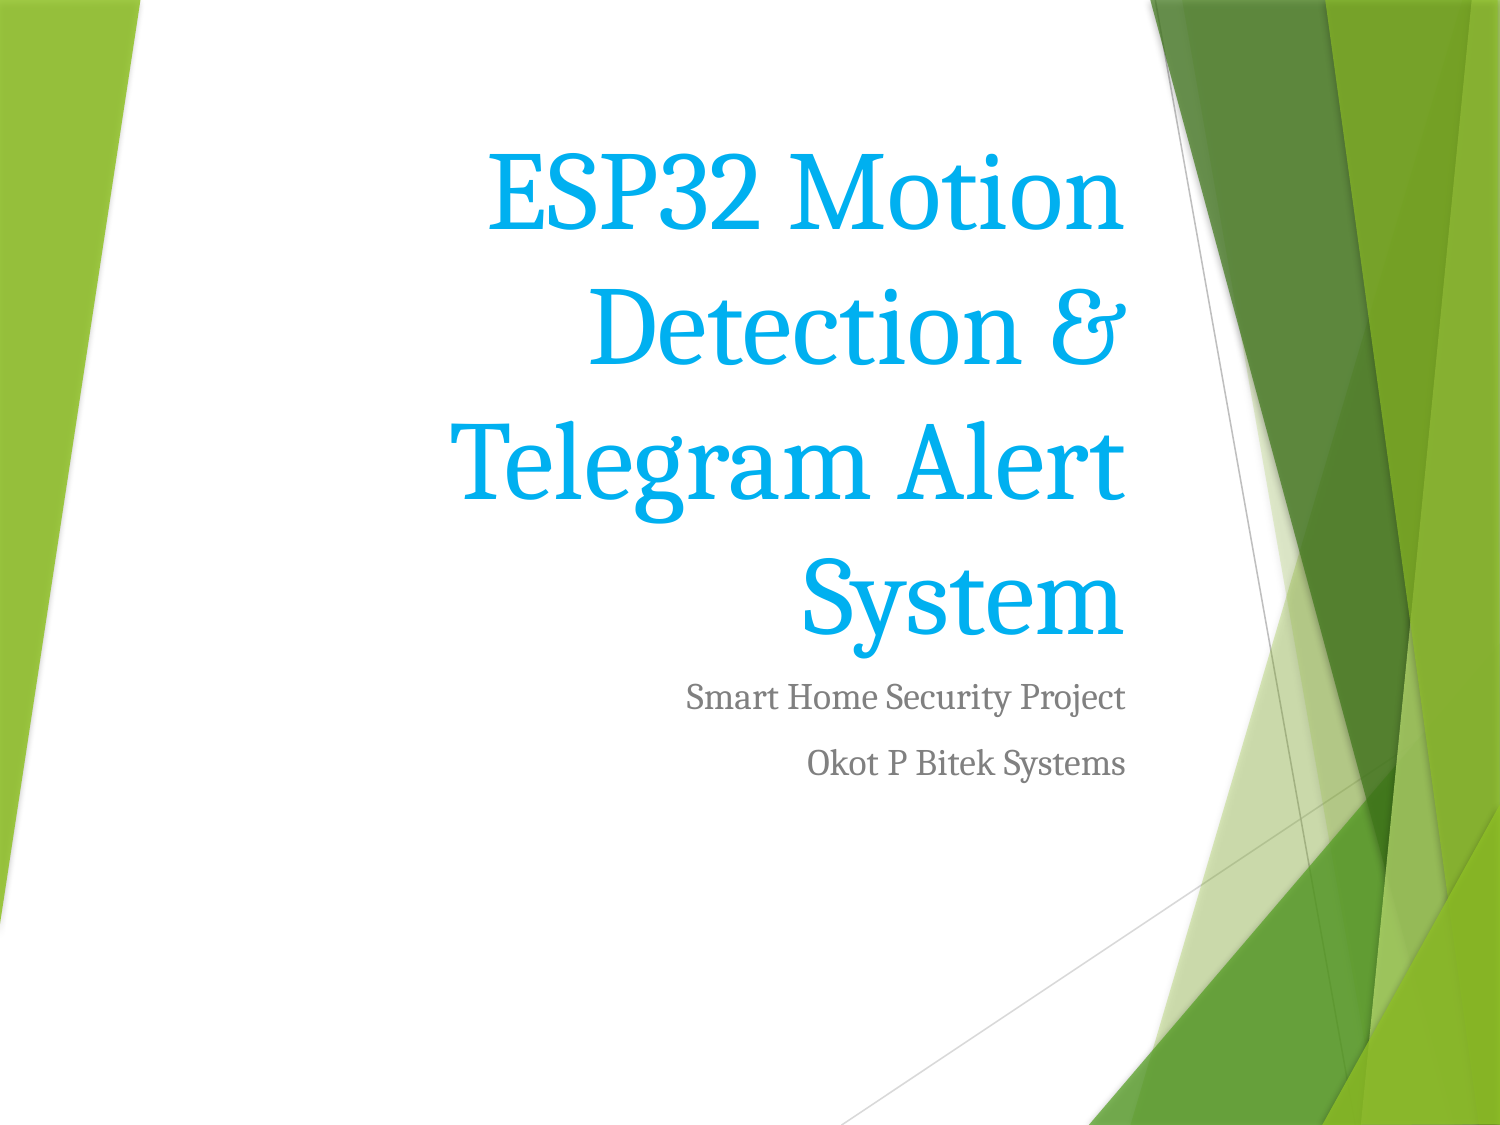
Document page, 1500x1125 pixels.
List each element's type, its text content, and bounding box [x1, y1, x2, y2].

title ESP32 Motion Detection & Telegram Alert System [185, 394, 1142, 664]
subtitle Smart Home Security Project Okot P Bitek Systems [185, 664, 1142, 845]
